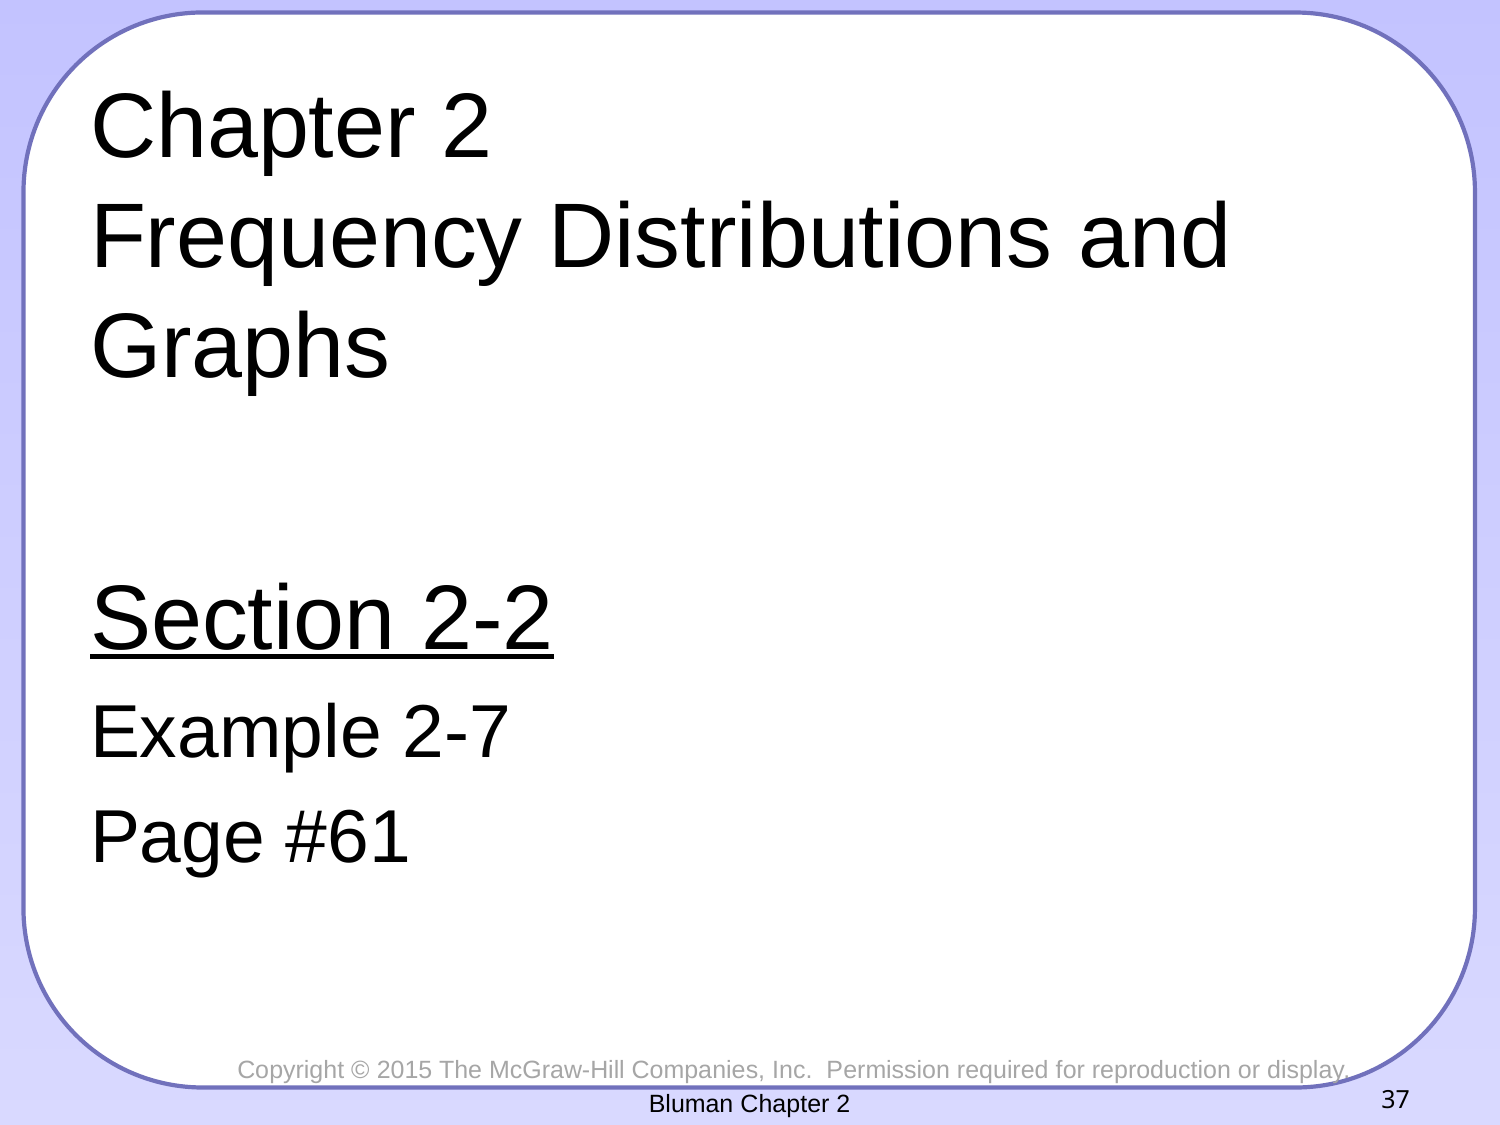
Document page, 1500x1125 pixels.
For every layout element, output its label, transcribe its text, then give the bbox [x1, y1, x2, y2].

title Chapter 2 Frequency Distributions and Graphs [75, 75, 1425, 388]
footer Bluman Chapter 2 [512, 1049, 988, 1125]
slide_number 37 [1074, 1049, 1426, 1125]
list Section 2-2 Example 2-7 Page #61 [75, 549, 1425, 963]
